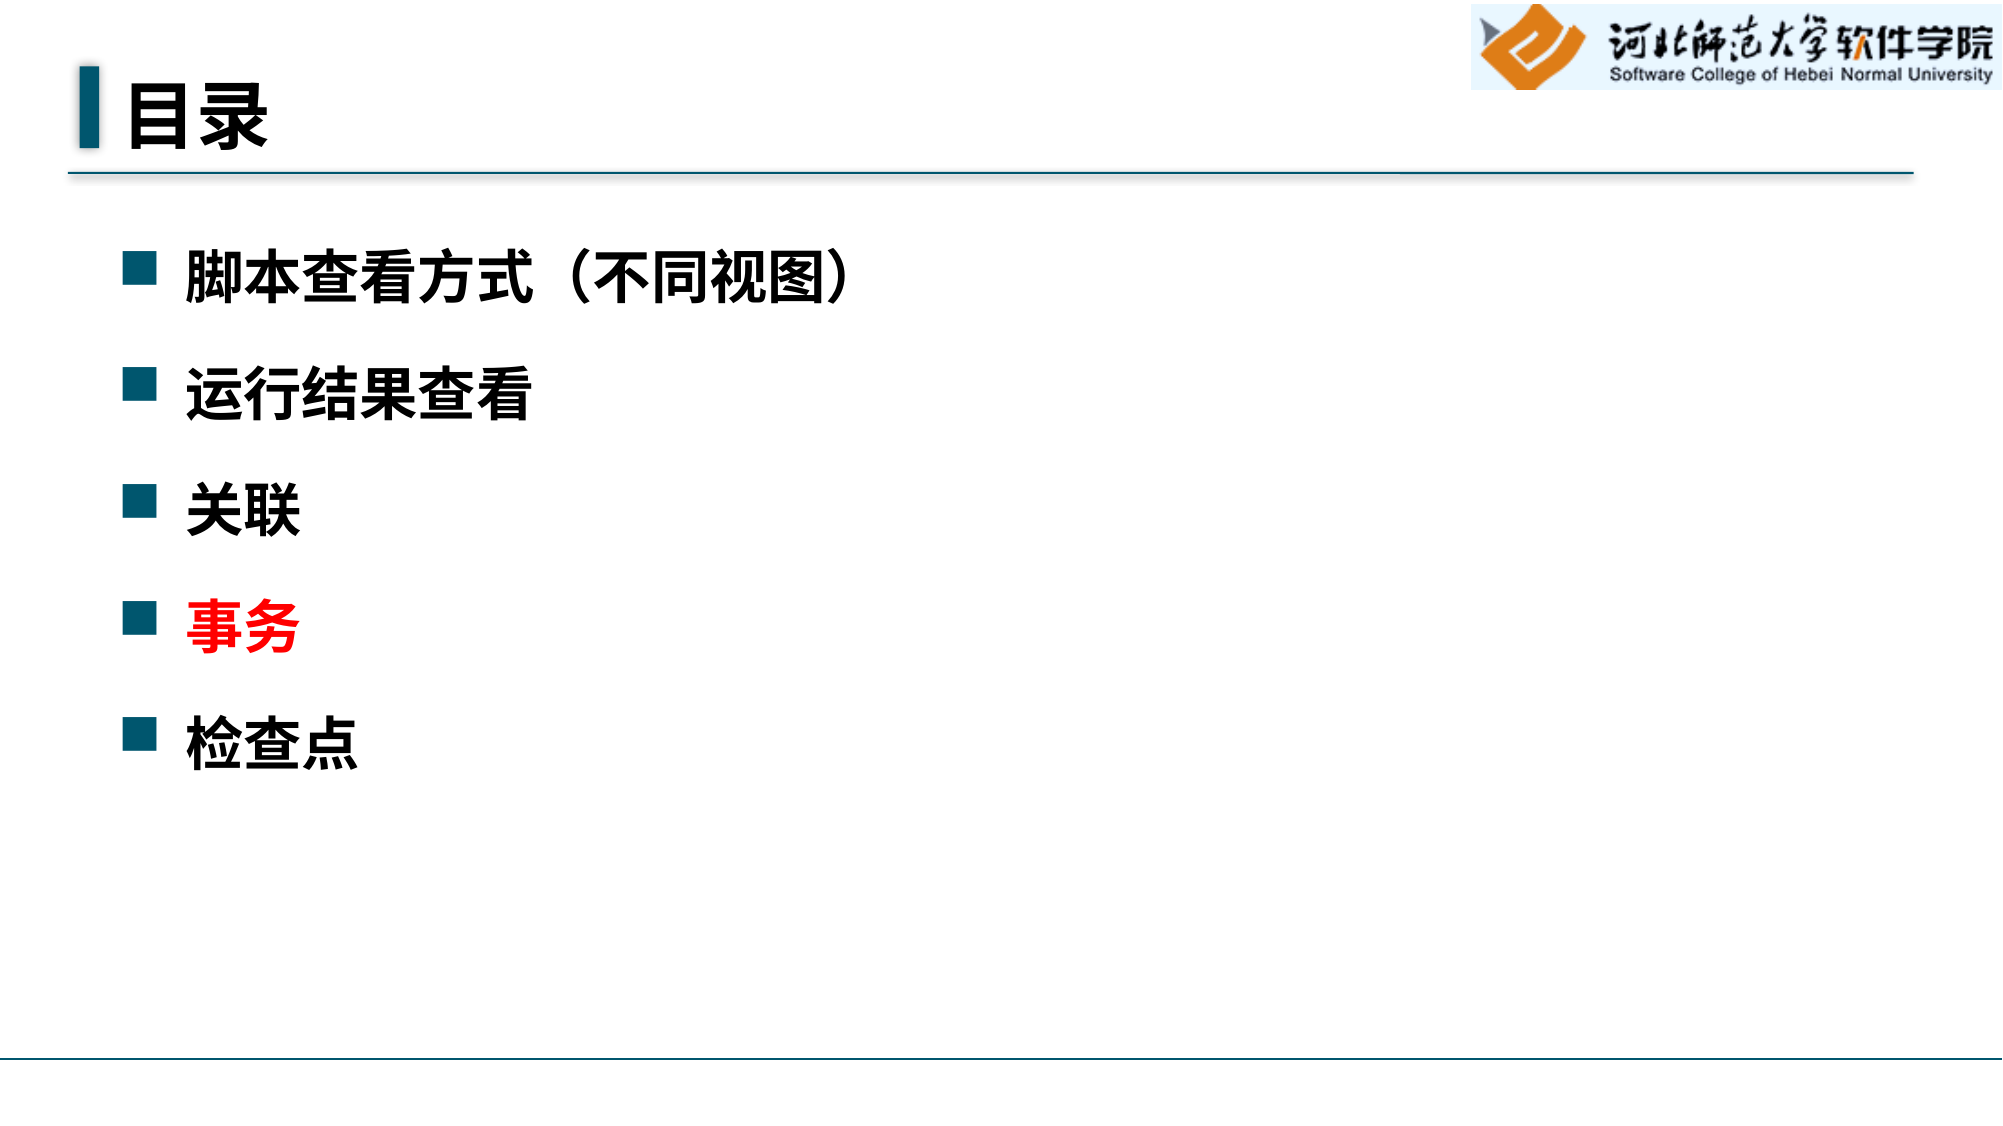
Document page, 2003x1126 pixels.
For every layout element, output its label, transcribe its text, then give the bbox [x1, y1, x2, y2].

picture [1471, 4, 2002, 90]
list 脚本查看方式（不同视图） 运行结果查看 关联 事务 检查点 [99, 196, 1903, 1024]
title 目录 [103, 66, 1462, 162]
